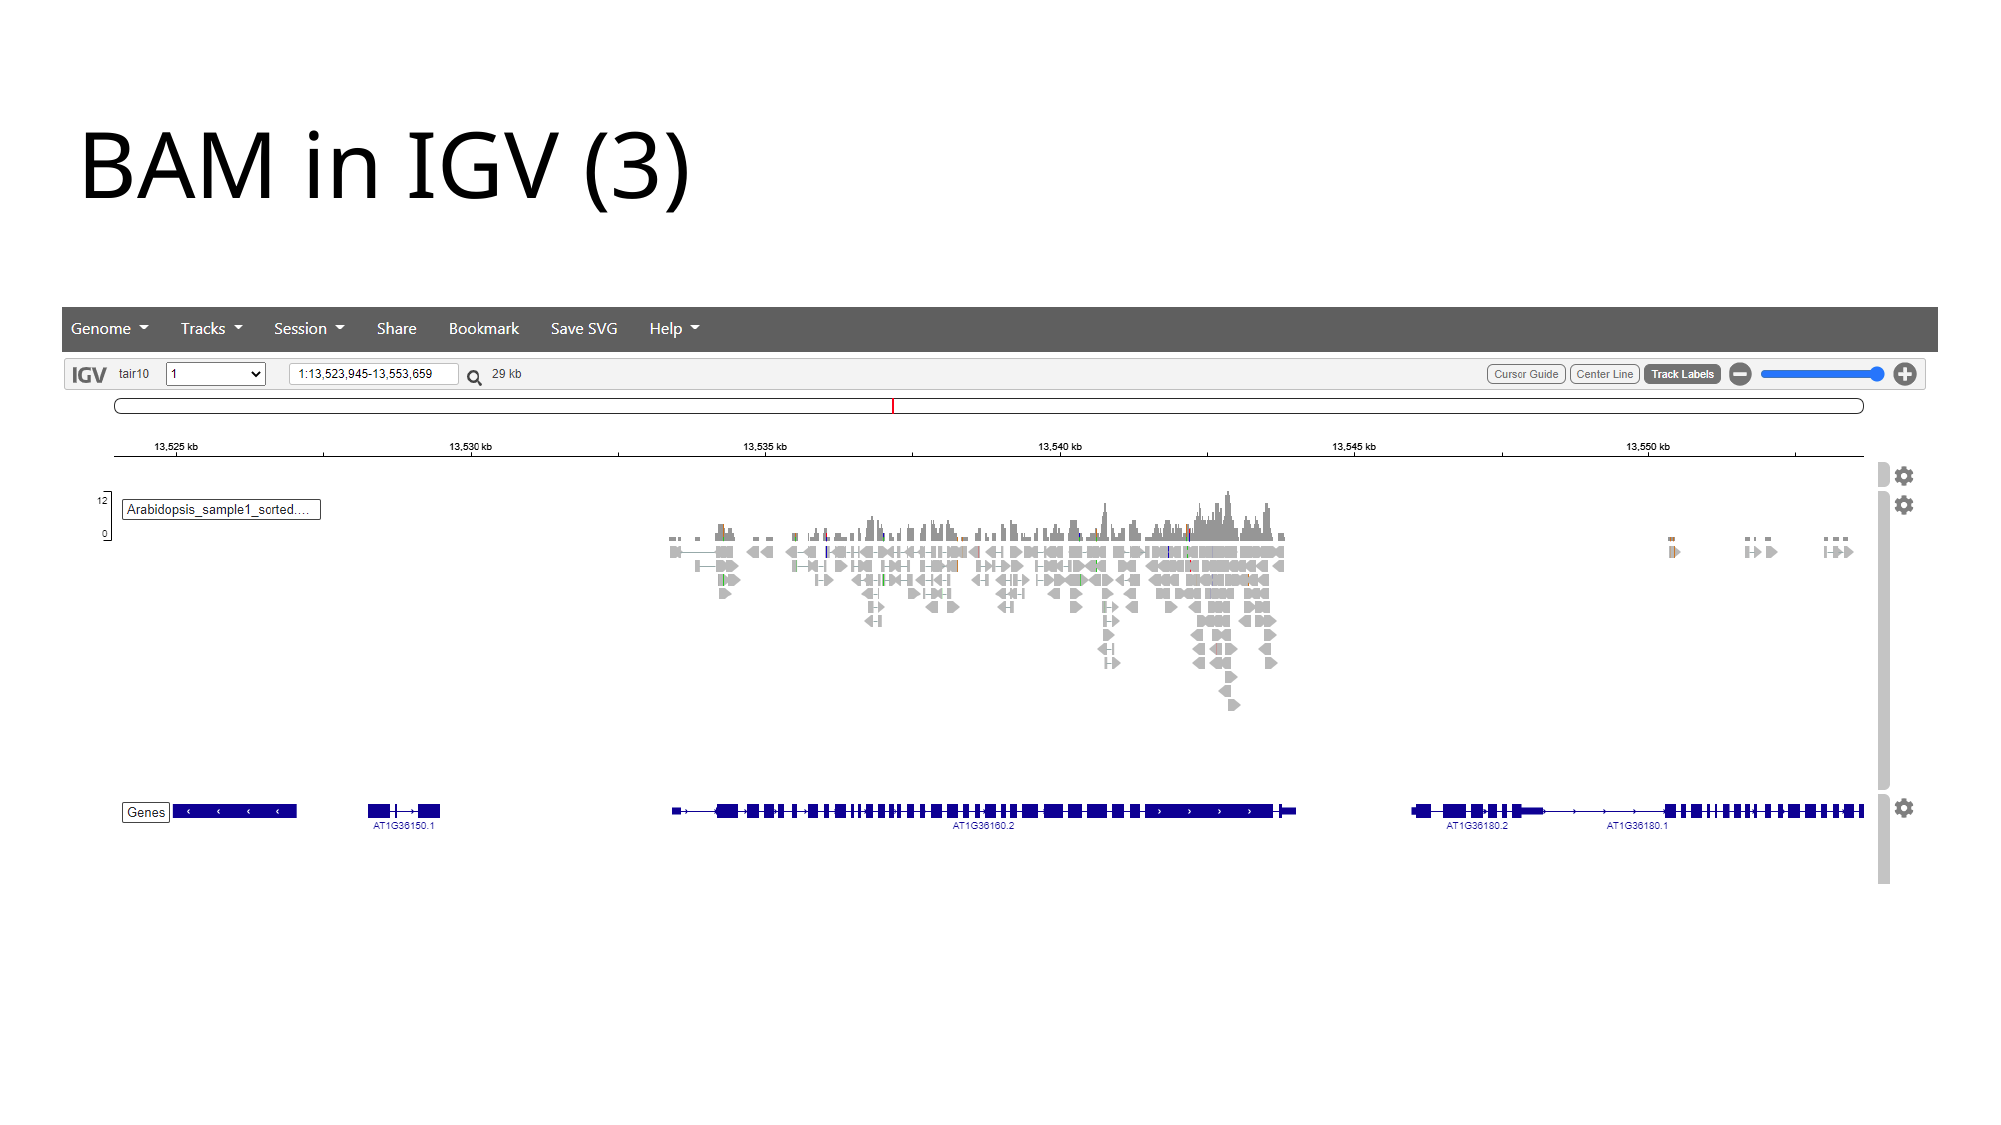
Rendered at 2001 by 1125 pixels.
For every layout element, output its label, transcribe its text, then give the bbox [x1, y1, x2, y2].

picture [62, 307, 1938, 884]
title BAM in IGV (3) [62, 59, 1863, 278]
